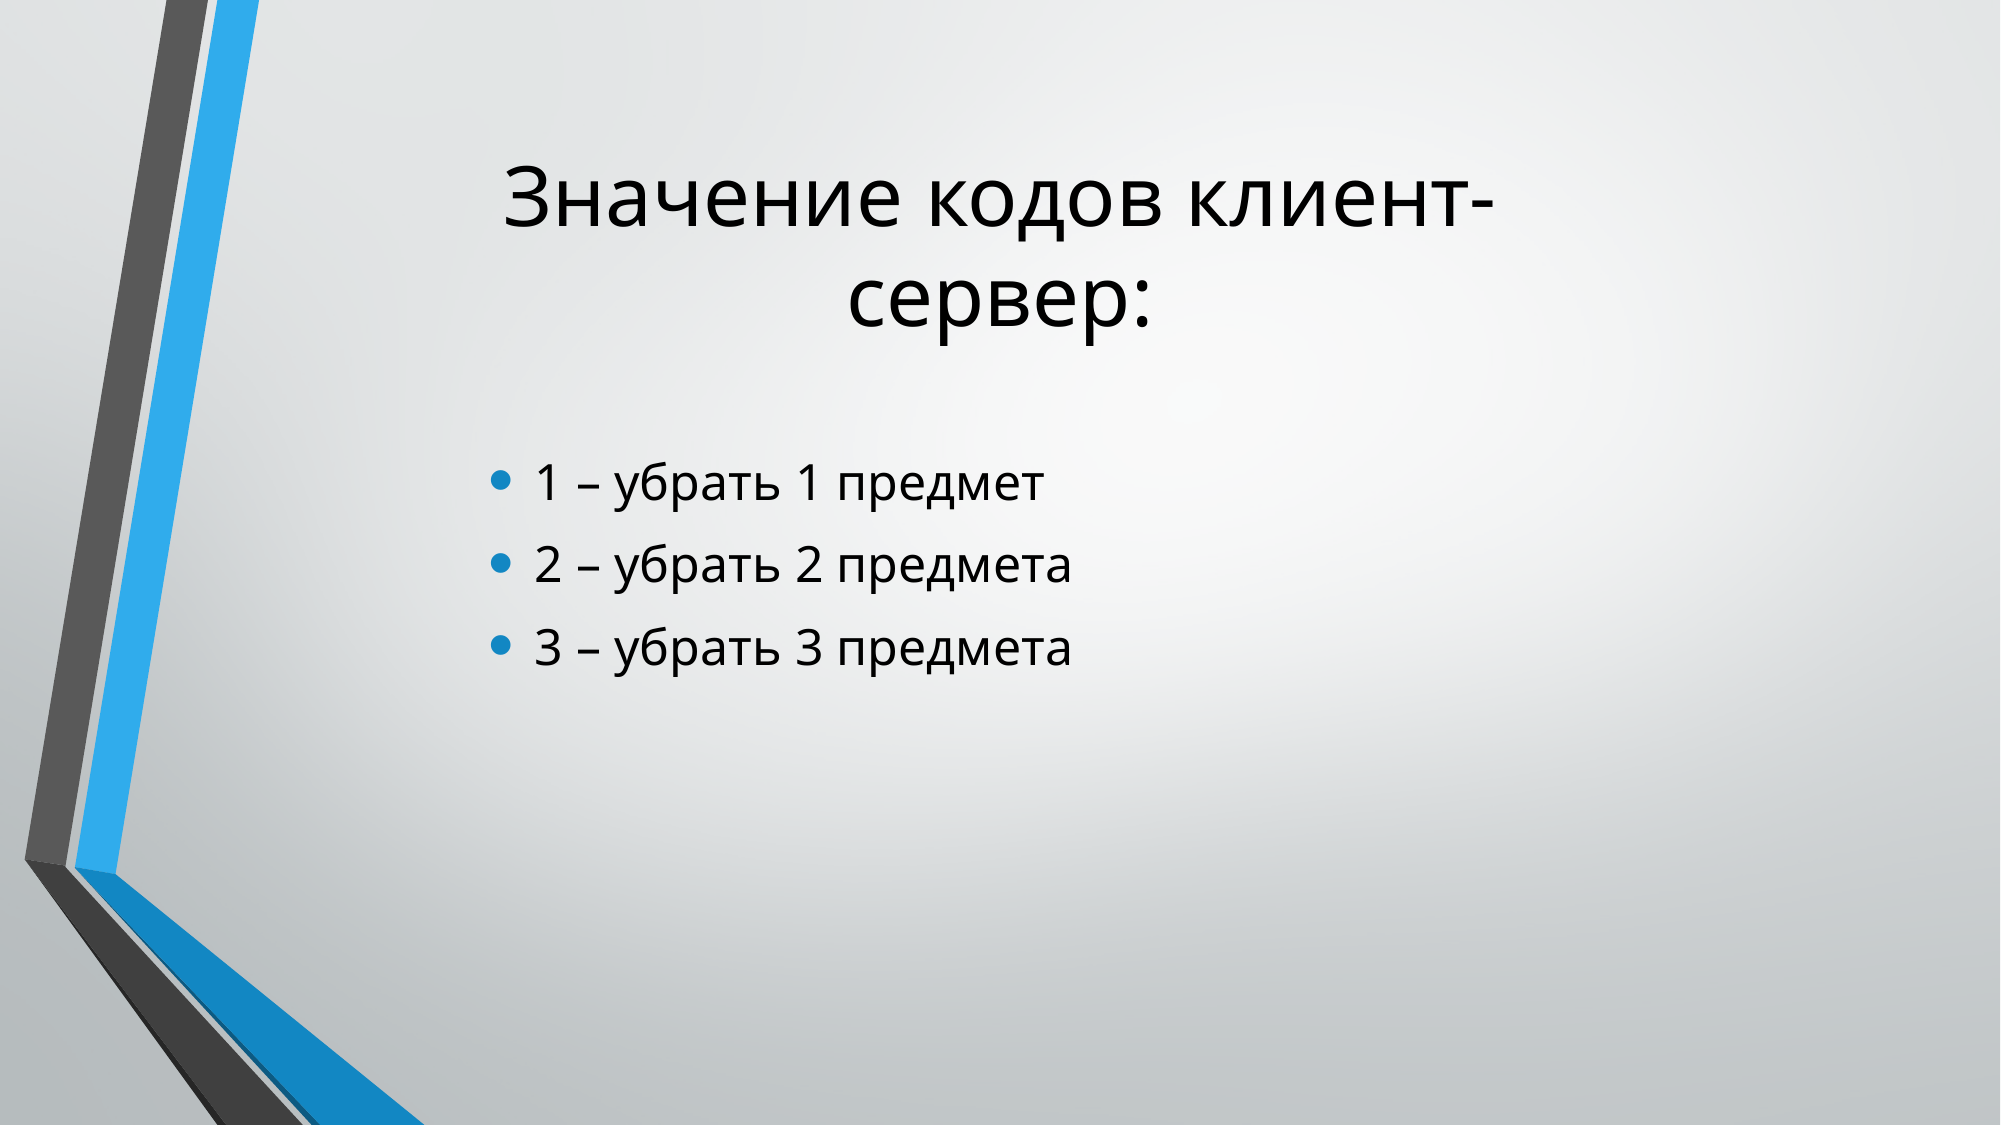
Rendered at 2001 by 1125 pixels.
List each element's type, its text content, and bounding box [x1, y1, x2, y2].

list 1 – убрать 1 предмет 2 – убрать 2 предмета 3 – убрать 3 предмета [473, 306, 1719, 819]
title Значение кодов клиент-сервер: [370, 99, 1630, 387]
